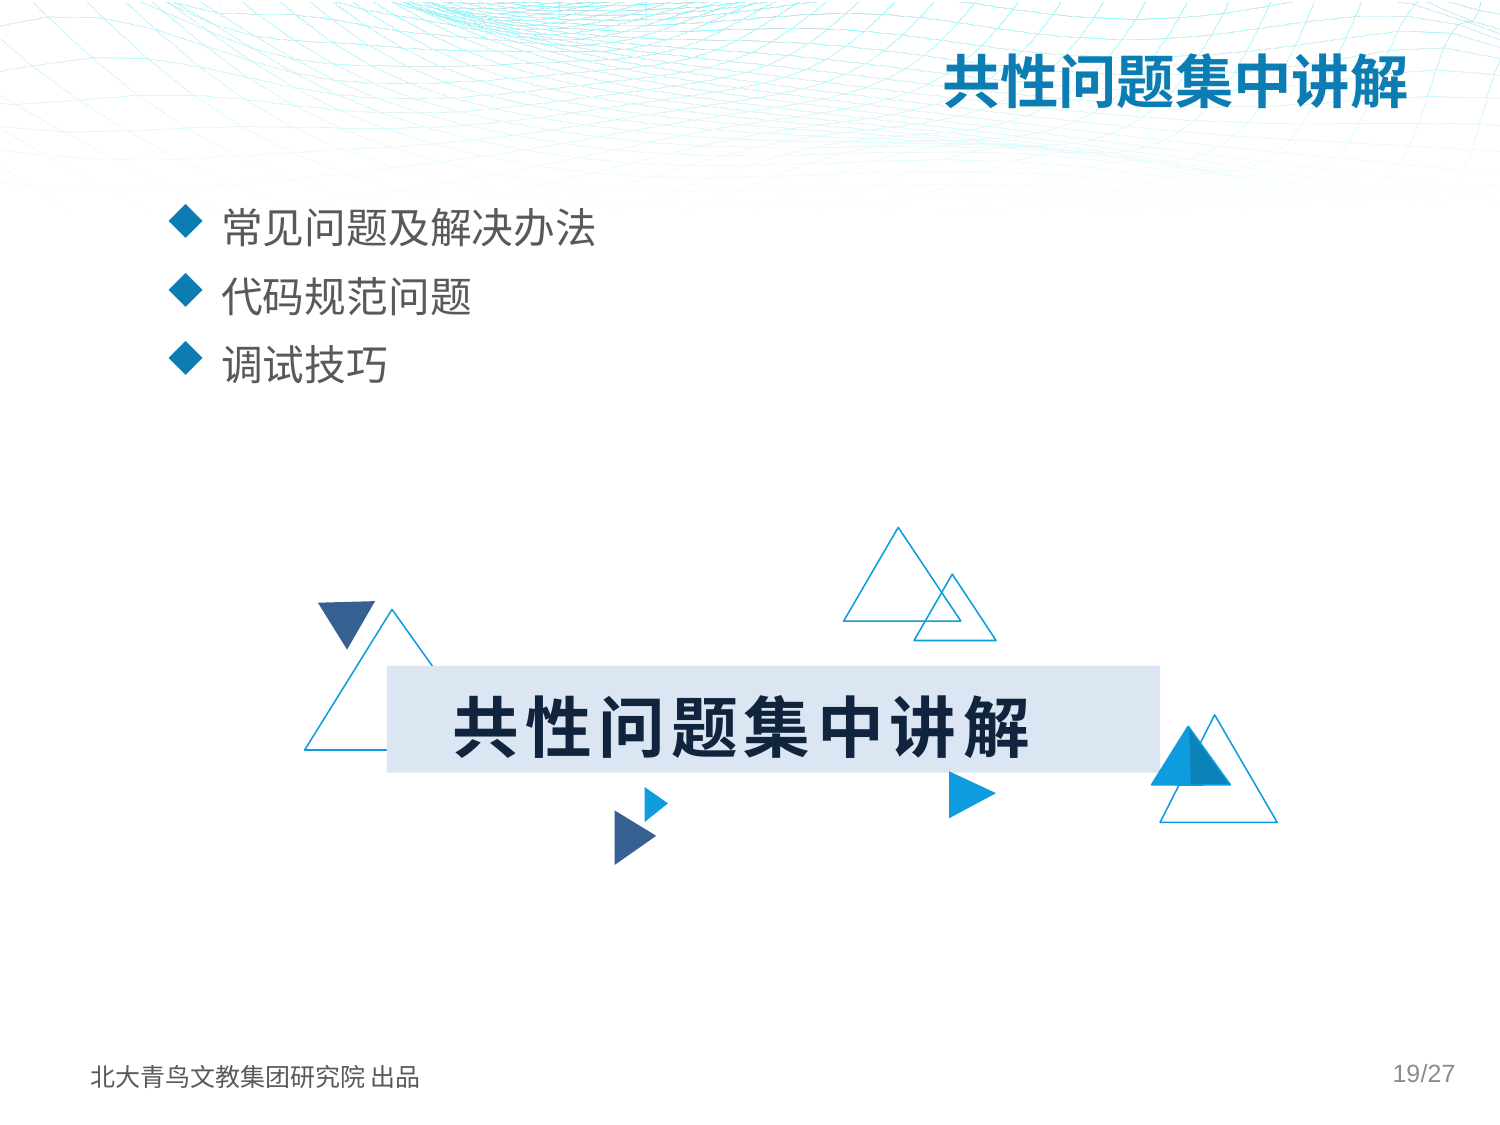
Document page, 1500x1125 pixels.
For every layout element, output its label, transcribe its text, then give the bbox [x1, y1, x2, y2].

list 常见问题及解决办法 代码规范问题 调试技巧 [150, 184, 1424, 894]
slide_number 19/27 [1120, 1042, 1471, 1103]
picture [0, 2, 1500, 215]
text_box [304, 527, 1278, 866]
title 共性问题集中讲解 [150, 45, 1424, 114]
